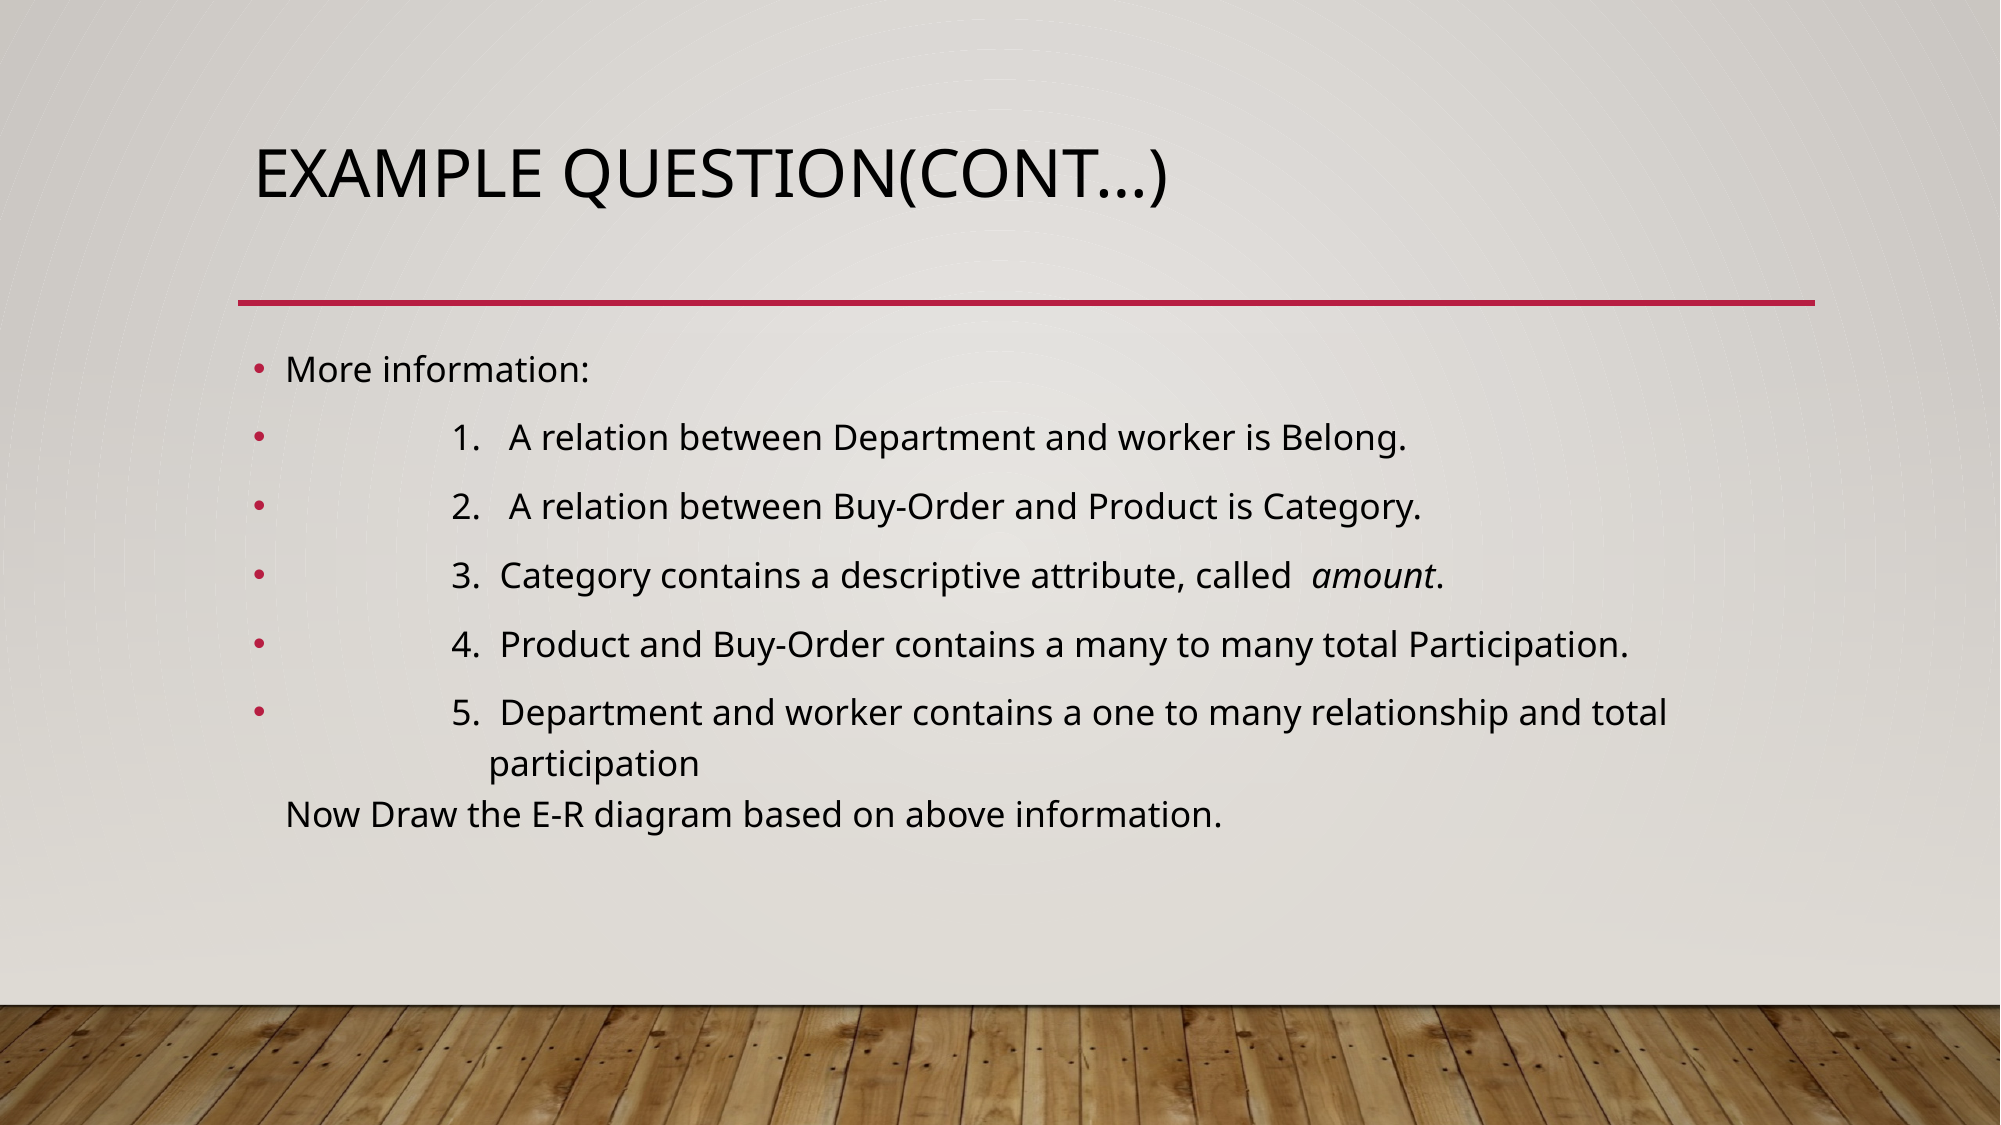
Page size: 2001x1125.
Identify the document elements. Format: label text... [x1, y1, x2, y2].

picture [0, 1005, 2000, 1125]
list More information: 1. A relation between Department and worker is Belong. 2. A relation between Buy-Order and Product is Category. 3. Category contains a descriptive attribute, called amount. 4. Product and Buy-Order contains a many to many total Participation. 5. Department and worker contains a one to many relationship and total participation Now Draw the E-R diagram based on above information. [238, 330, 1814, 897]
title Example question(cont…) [238, 131, 1814, 305]
